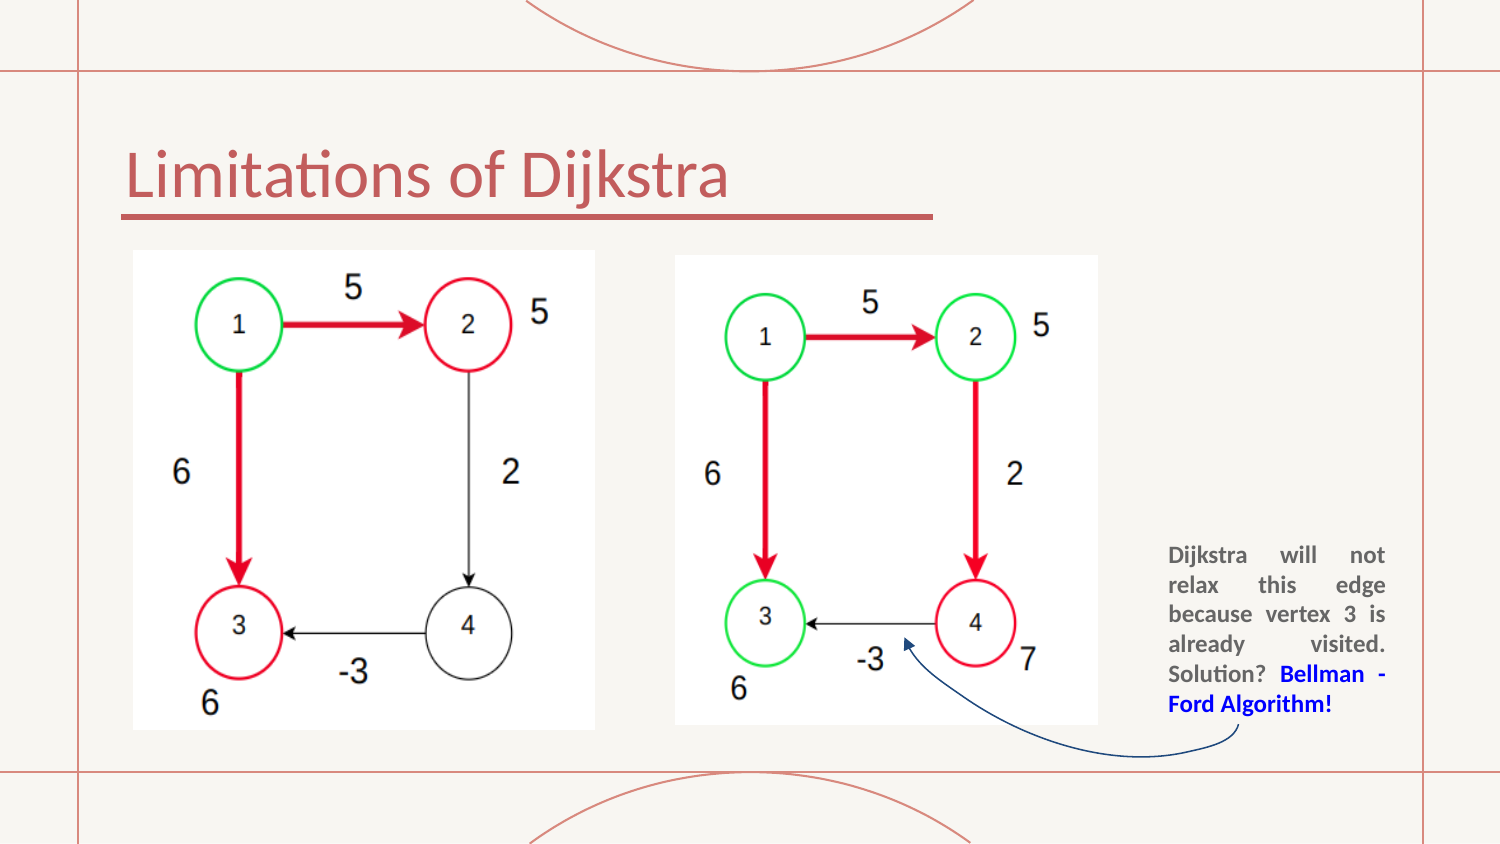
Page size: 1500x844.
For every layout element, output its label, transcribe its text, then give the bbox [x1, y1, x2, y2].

text_box Dijkstra will not relax this edge because vertex 3 is already visited. Solution? Bellman - Ford Algorithm! [1153, 523, 1401, 733]
text_box [1031, 689, 1239, 758]
title Limitations of Dijkstra [125, 128, 944, 270]
picture [133, 250, 595, 731]
picture [675, 255, 1099, 726]
